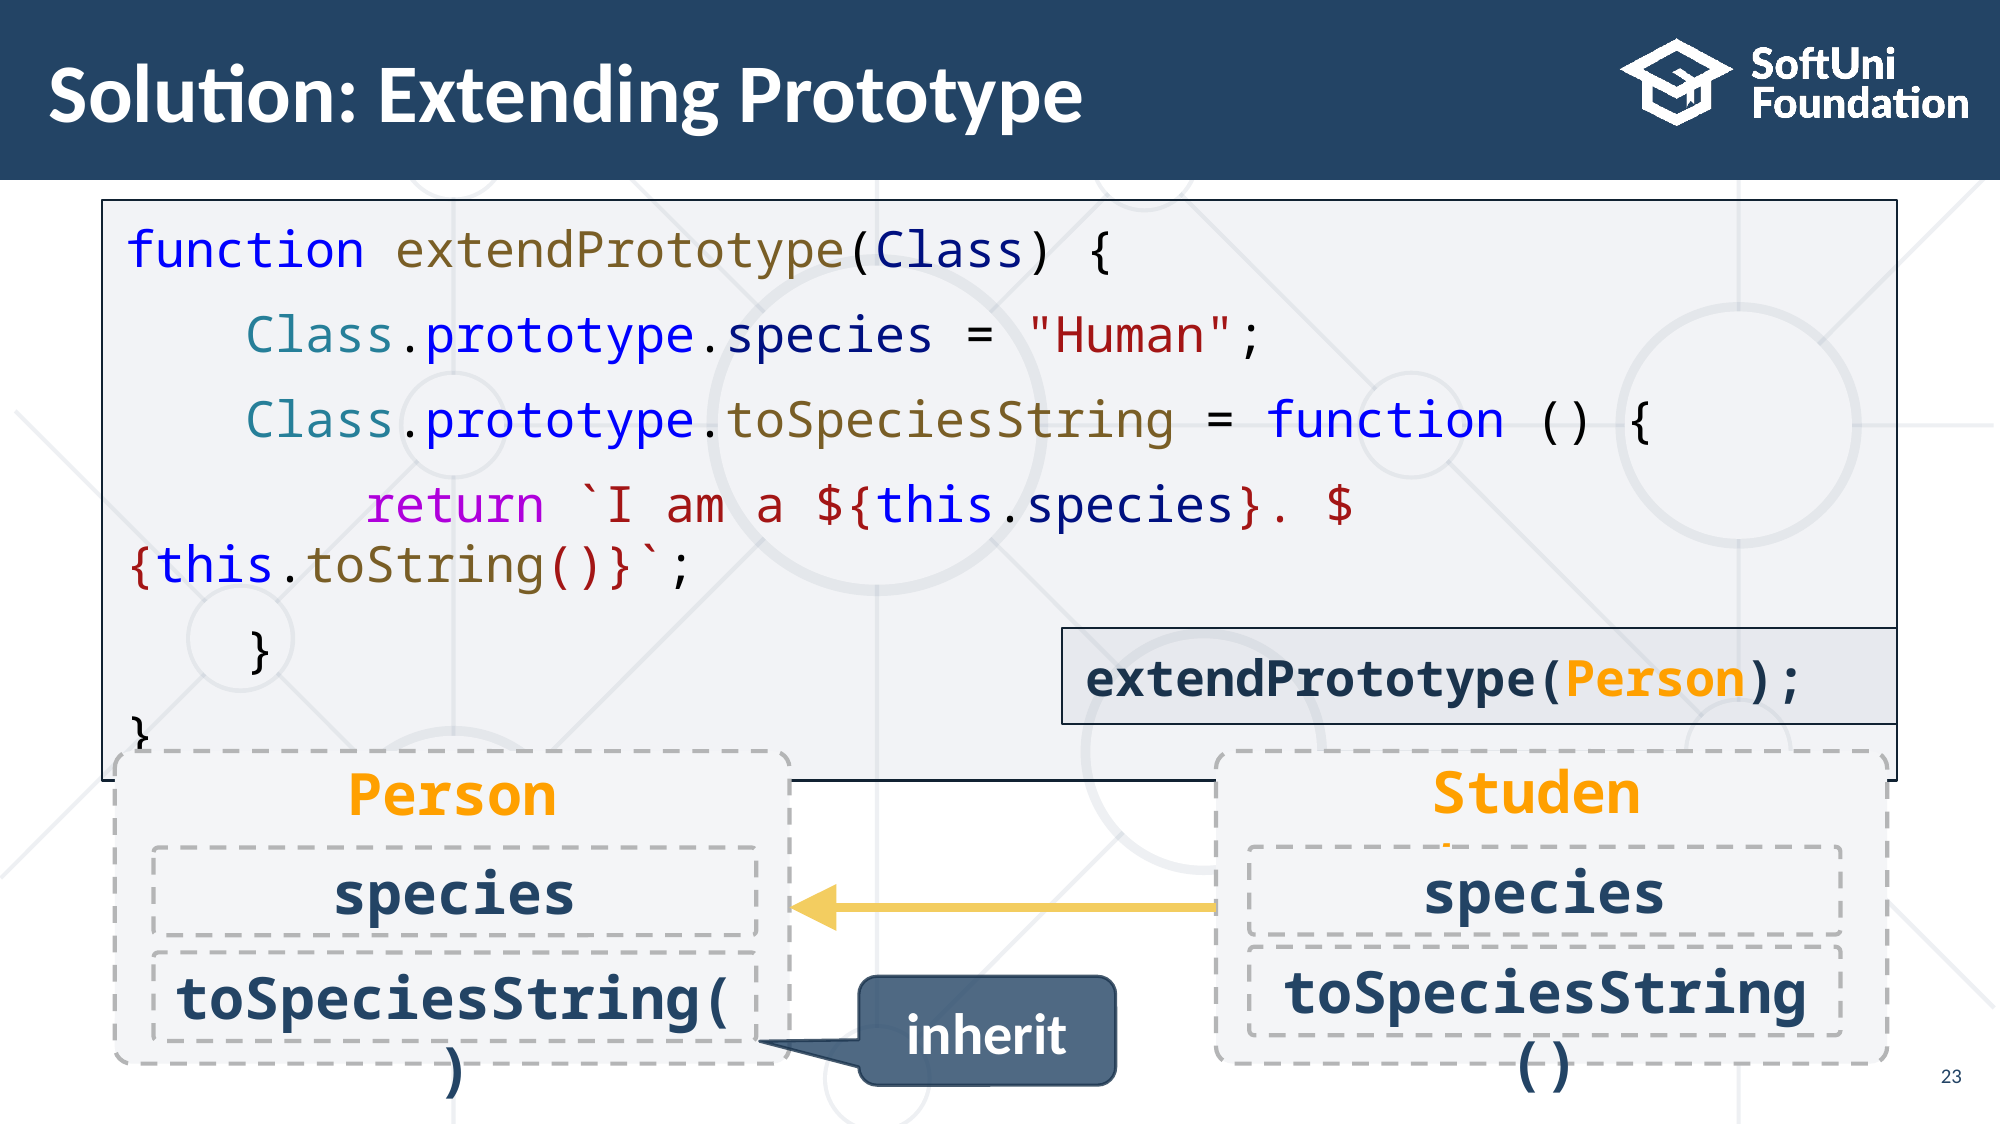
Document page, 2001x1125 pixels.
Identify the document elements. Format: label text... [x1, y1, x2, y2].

text_box function extendPrototype(Class) { Class.prototype.species = "Human"; Class.prototype.toSpeciesString = function () { return `I am a ${this.species}. ${this.toString()}`; } } [102, 199, 1898, 781]
text_box Student [1416, 748, 1674, 834]
slide_number 23 [1897, 1049, 1968, 1101]
text_box Person [332, 749, 572, 835]
text_box toSpeciesString() [151, 950, 759, 1044]
picture [1619, 38, 1968, 126]
text_box extendPrototype(Person); [1062, 628, 1898, 724]
text_box inherit [757, 974, 1118, 1088]
text_box [1213, 748, 1890, 1066]
text_box toSpeciesString() [1247, 944, 1843, 1038]
text_box species [151, 845, 759, 938]
text_box [112, 748, 792, 1066]
title Solution: Extending Prototype [31, 16, 1591, 162]
text_box species [1247, 844, 1843, 937]
